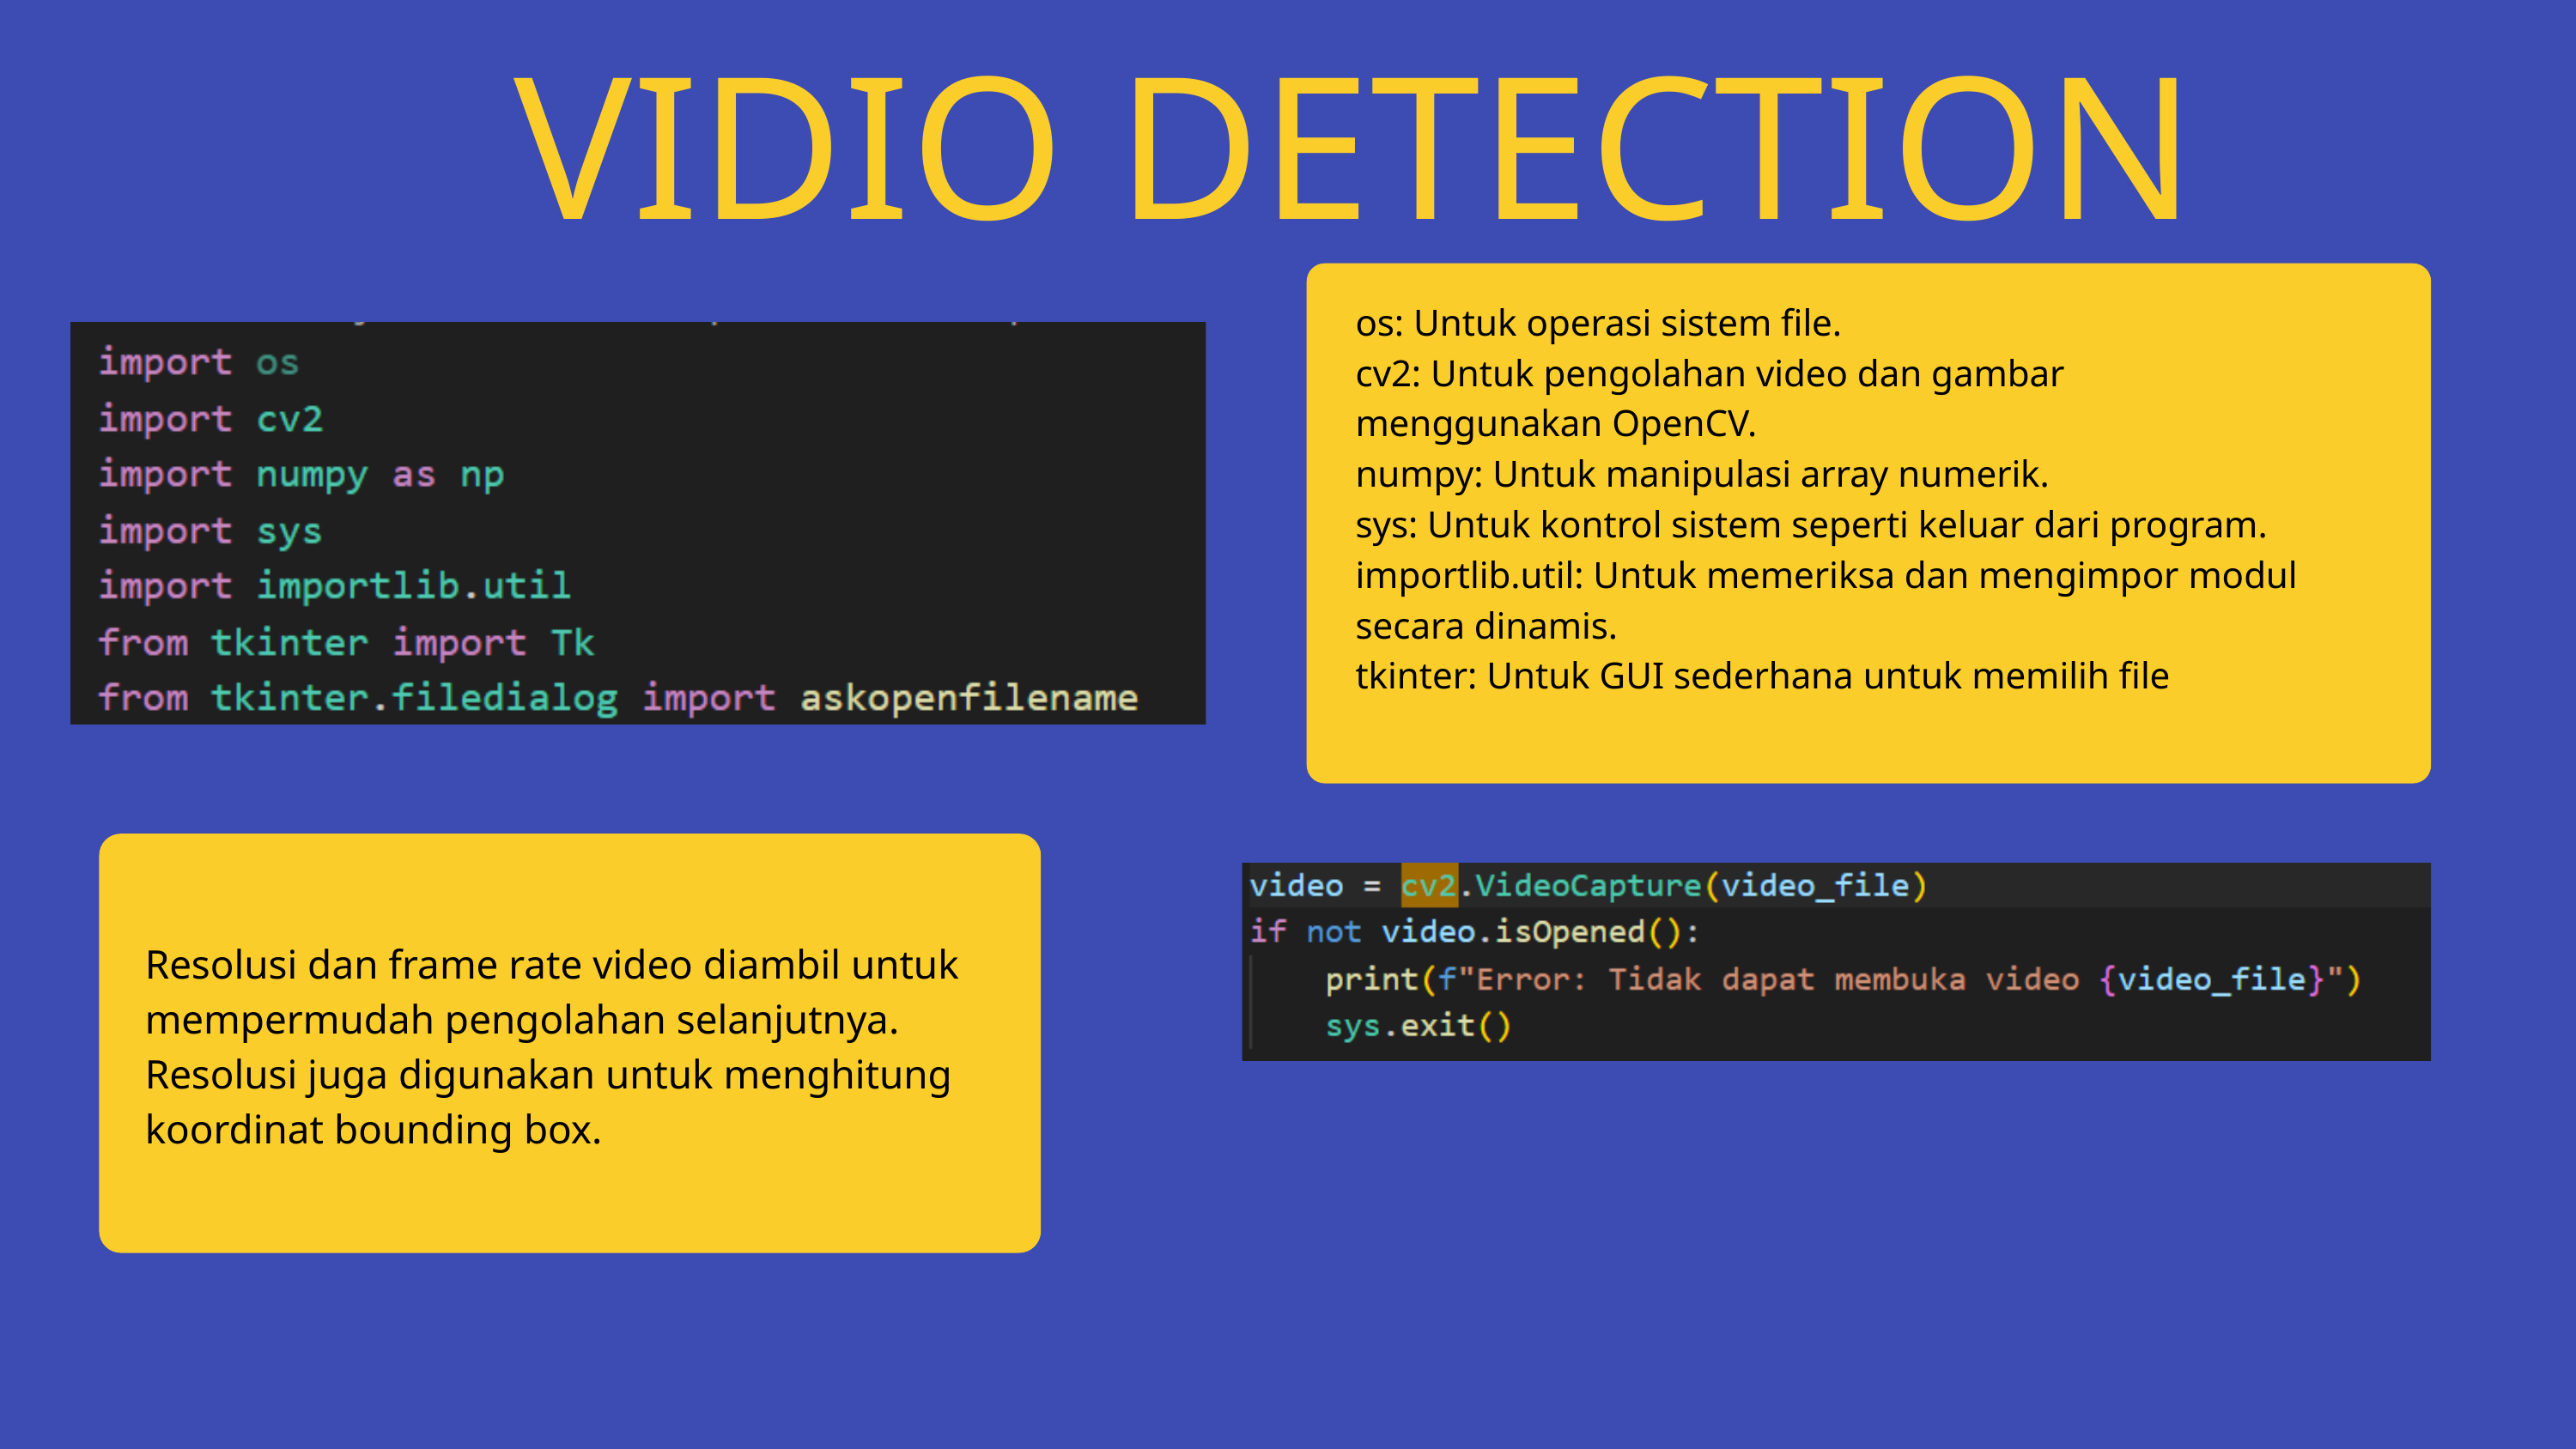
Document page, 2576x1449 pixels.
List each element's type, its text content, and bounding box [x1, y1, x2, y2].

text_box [99, 833, 1042, 1253]
text_box [1242, 863, 2432, 1061]
text_box [70, 322, 1206, 724]
text_box VIDIO DETECTION [500, 40, 2211, 259]
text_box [1306, 263, 2432, 784]
